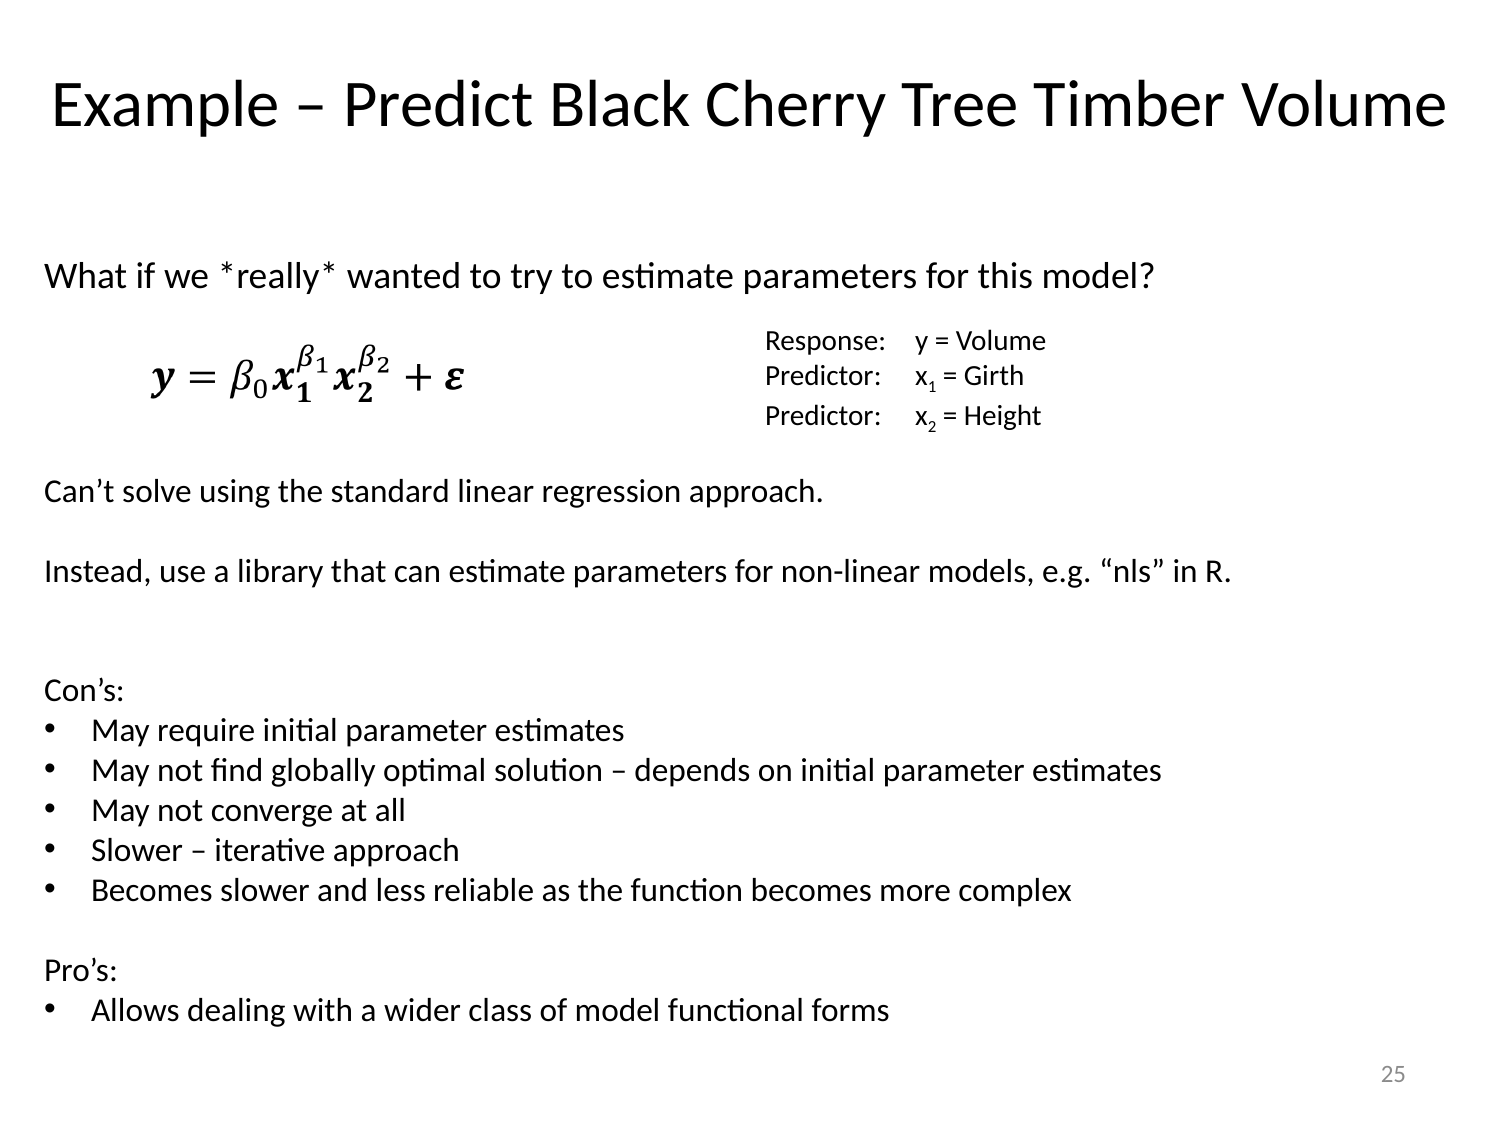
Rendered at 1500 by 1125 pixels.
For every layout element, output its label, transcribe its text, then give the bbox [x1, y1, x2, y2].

text_box Response: y = Volume Predictor: x1 = Girth Predictor: x2 = Height [750, 314, 1098, 444]
text_box Can’t solve using the standard linear regression approach. Instead, use a library that can estimate parameters for non-linear models, e.g. “nls” in R. Con’s: May require initial parameter estimates May not find globally optimal solution – depends on initial parameter estimates May not converge at all Slower – iterative approach Becomes slower and less reliable as the function becomes more complex Pro’s: Allows dealing with a wider class of model functional forms [29, 461, 1500, 1076]
slide_number 25 [1071, 1076, 1422, 1103]
title Example – Predict Black Cherry Tree Timber Volume [0, 65, 1500, 135]
text_box What if we *really* wanted to try to estimate parameters for this model? [29, 243, 1500, 304]
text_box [0, 338, 856, 402]
